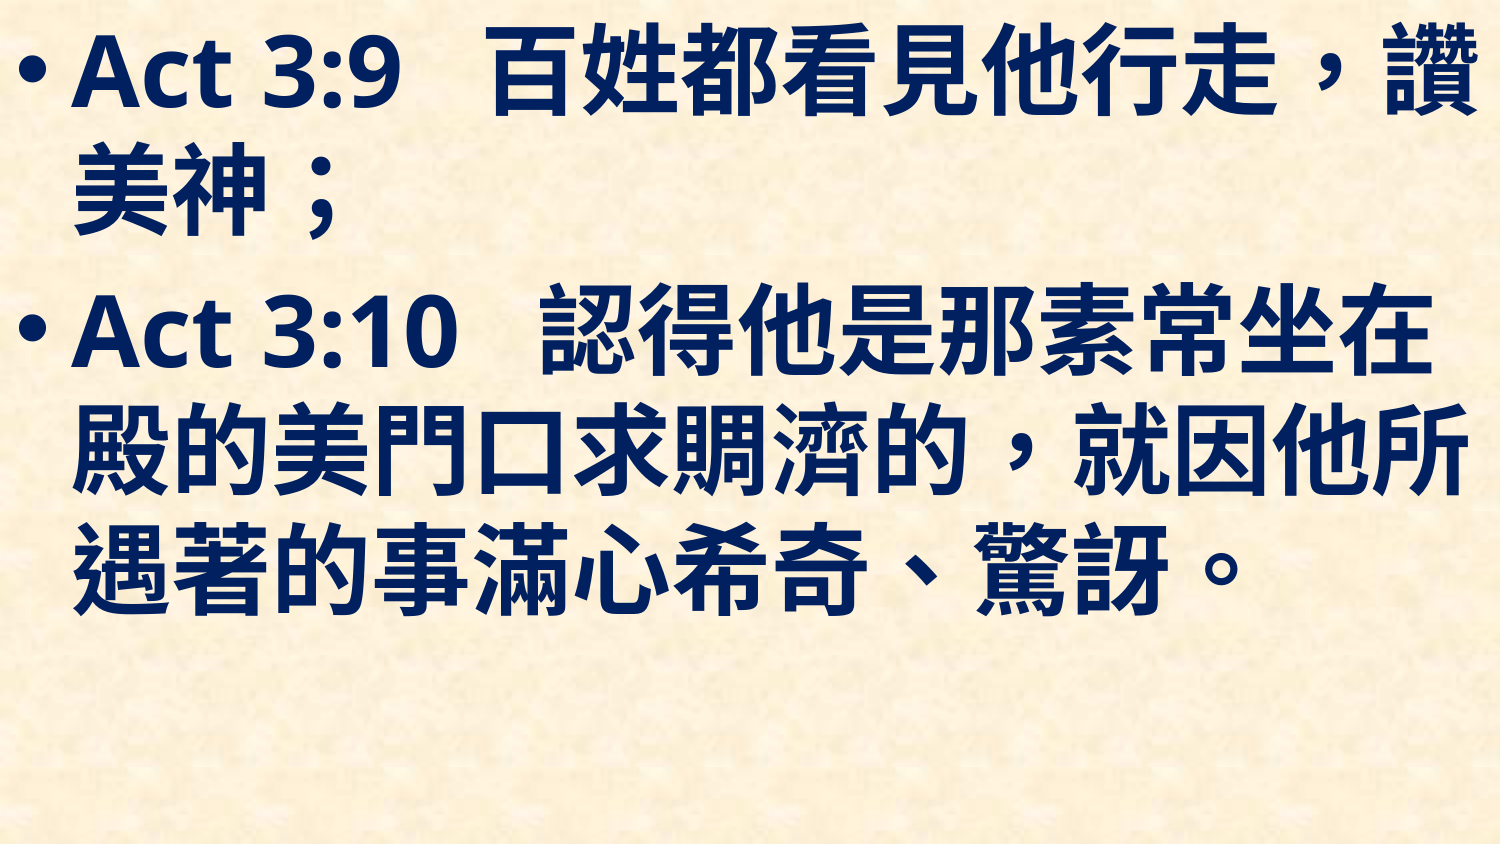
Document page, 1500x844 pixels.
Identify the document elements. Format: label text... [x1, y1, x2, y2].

list Act 3:9 百姓都看見他行走，讚美神； Act 3:10 認得他是那素常坐在殿的美門口求賙濟的，就因他所遇著的事滿心希奇、驚訝。 [0, 0, 1500, 844]
